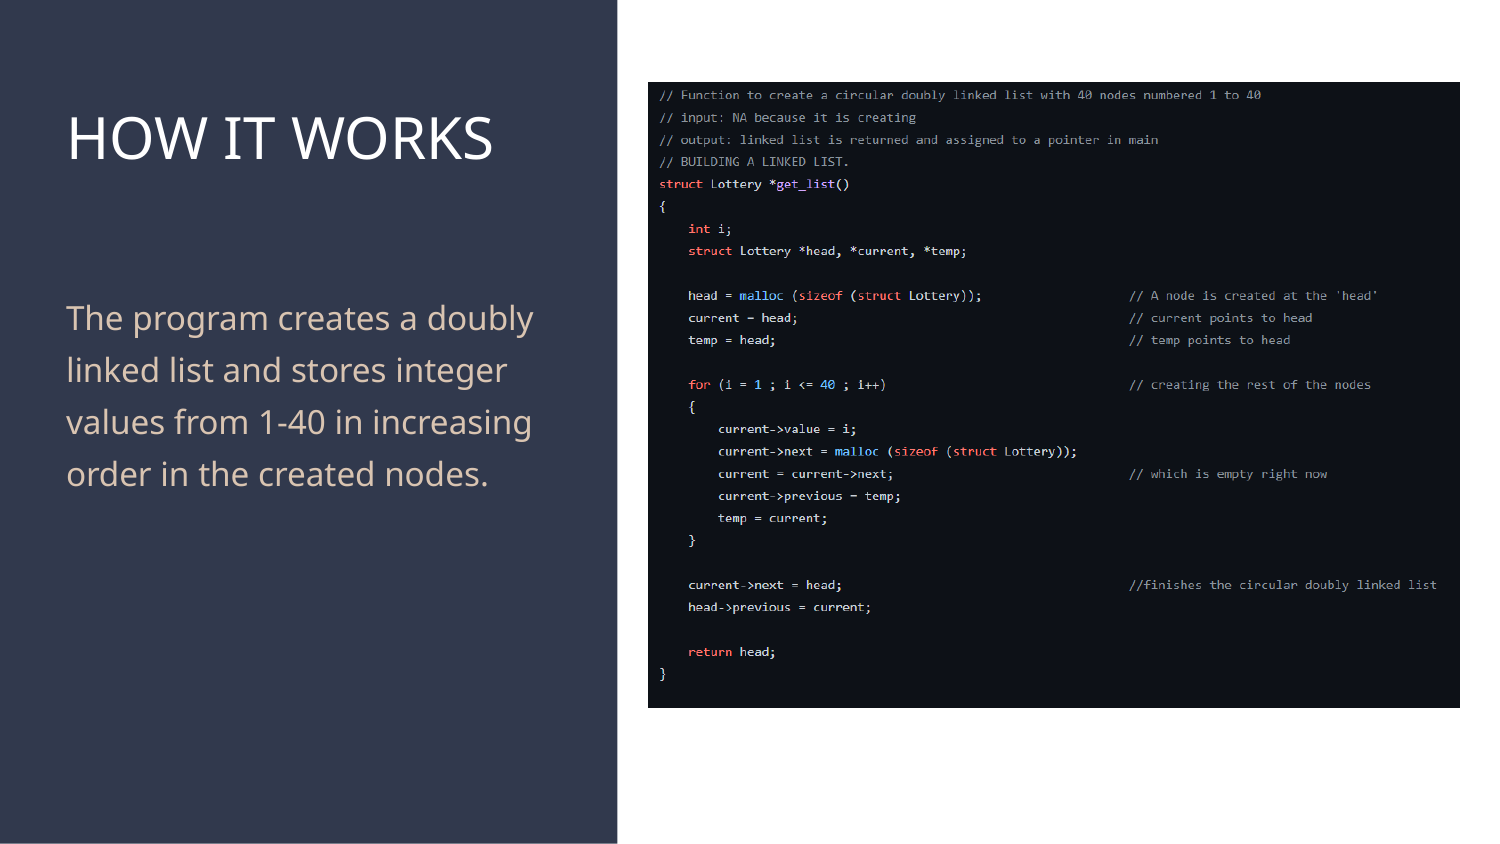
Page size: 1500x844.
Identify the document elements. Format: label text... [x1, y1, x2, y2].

title HOW IT WORKS [51, 82, 565, 272]
list The program creates a doubly linked list and stores integer values from 1-40 in increasing order in the created nodes. [51, 272, 565, 650]
picture [647, 81, 1460, 708]
